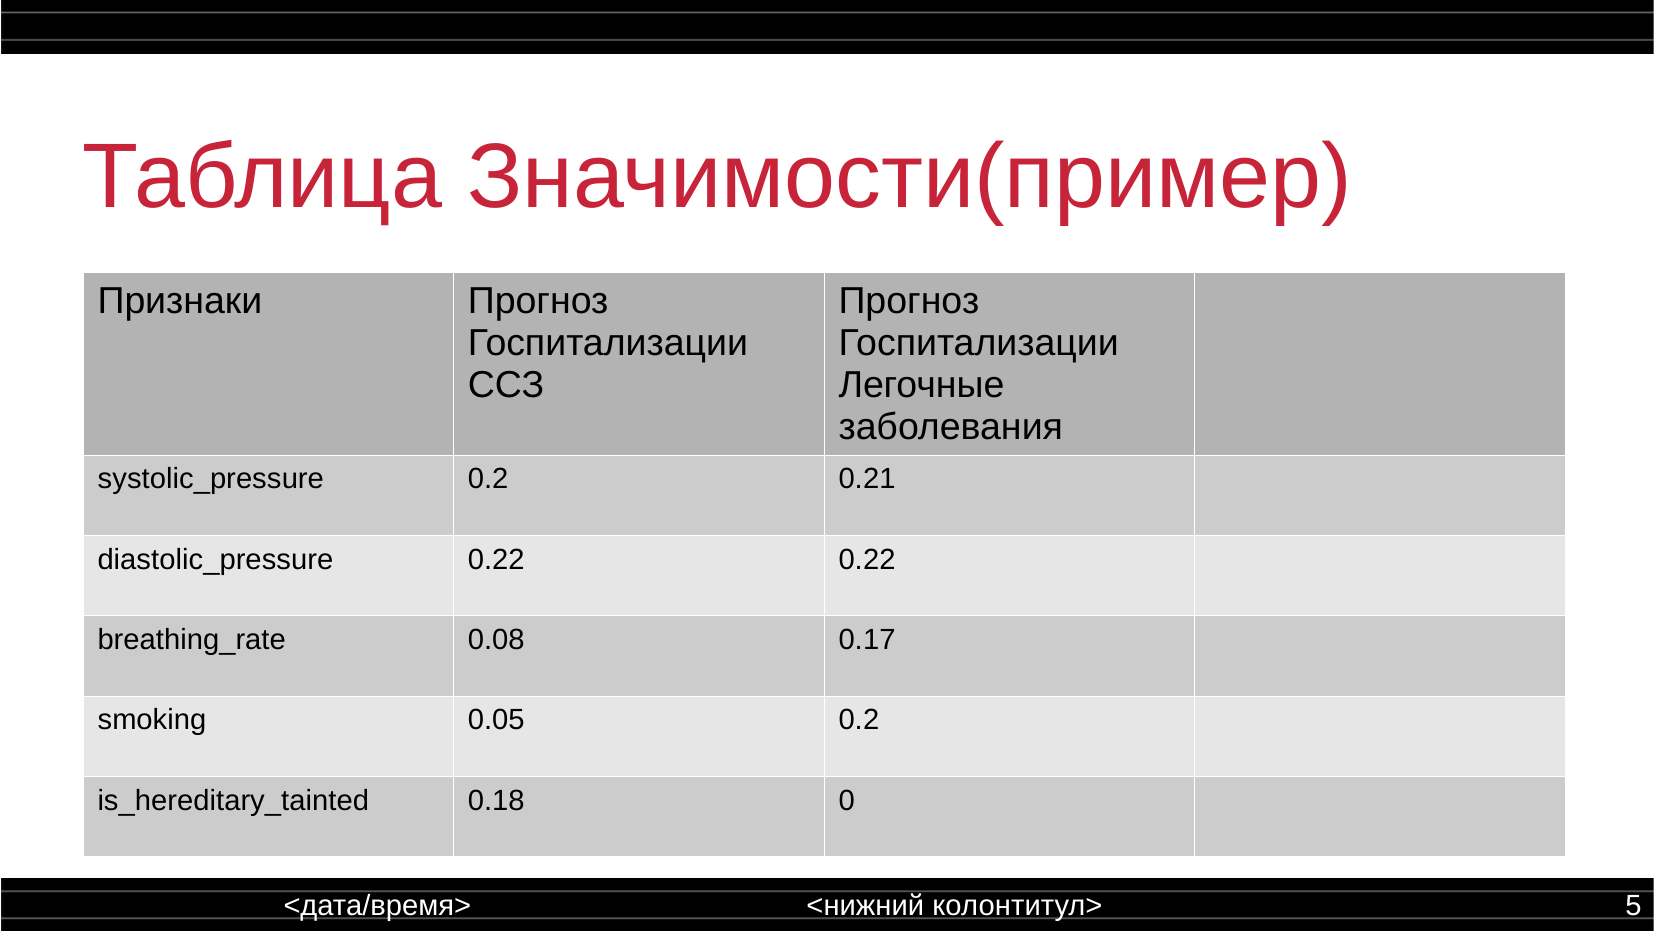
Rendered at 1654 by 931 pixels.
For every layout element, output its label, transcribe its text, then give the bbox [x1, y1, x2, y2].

table_cell 0.2 [454, 456, 824, 535]
table_header [1195, 273, 1565, 455]
table_header Прогноз Госпитализации ССЗ [454, 273, 824, 455]
table_cell 0.22 [454, 536, 824, 615]
table_cell [1195, 777, 1565, 856]
table_cell 0.2 [825, 697, 1194, 776]
table_cell 0.21 [825, 456, 1194, 535]
picture [1, 0, 1654, 54]
table_cell diastolic_pressure [84, 536, 453, 615]
table_cell smoking [84, 697, 453, 776]
table_cell 0.18 [454, 777, 824, 856]
table_header Признаки [84, 273, 453, 455]
table_cell 0.08 [454, 616, 824, 696]
text_box Таблица Значимости(пример) [82, 92, 1571, 248]
table_cell 0.17 [825, 616, 1194, 696]
table_cell [1195, 697, 1565, 776]
table_cell 0.22 [825, 536, 1194, 615]
table_cell 0.05 [454, 697, 824, 776]
table_cell [1195, 616, 1565, 696]
table_header Прогноз Госпитализации Легочные заболевания [825, 273, 1194, 455]
table_cell [1195, 456, 1565, 535]
table_cell breathing_rate [84, 616, 453, 696]
table_cell [1195, 536, 1565, 615]
picture [1, 878, 1654, 931]
table_cell is_hereditary_tainted [84, 777, 453, 856]
table_cell 0 [825, 777, 1194, 856]
table_cell systolic_pressure [84, 456, 453, 535]
